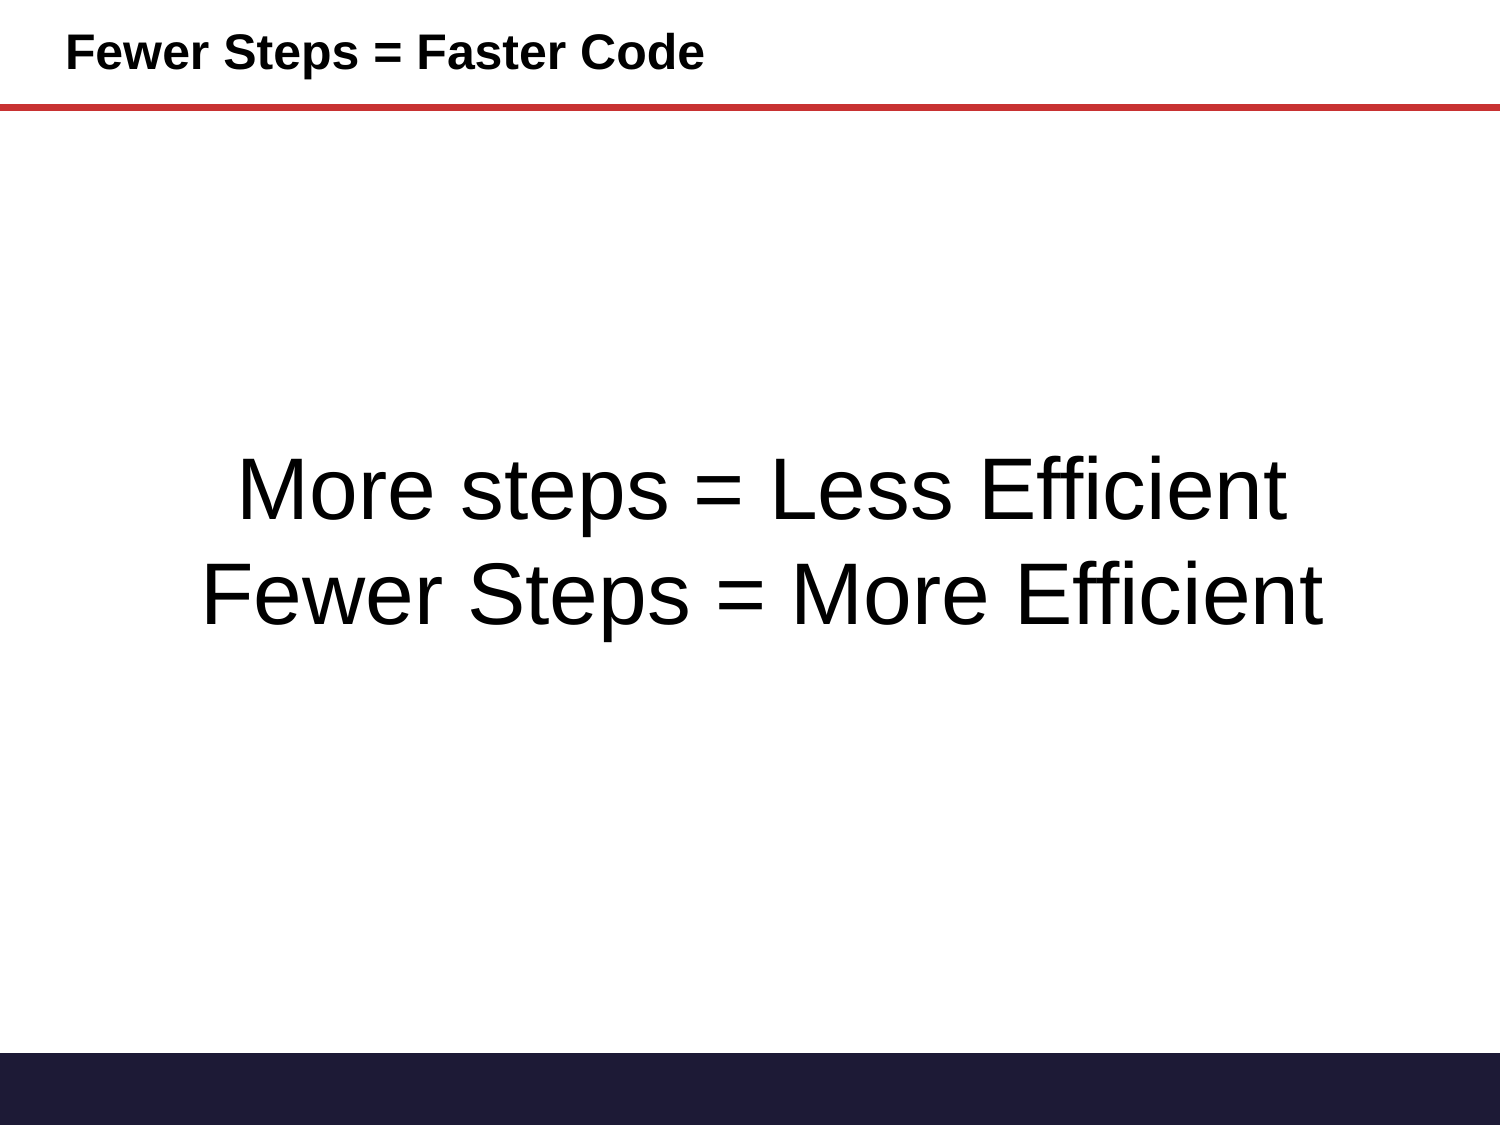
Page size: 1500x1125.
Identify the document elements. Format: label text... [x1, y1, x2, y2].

title Fewer Steps = Faster Code [50, 0, 1425, 108]
text_box More steps = Less Efficient Fewer Steps = More Efficient [49, 424, 1475, 650]
